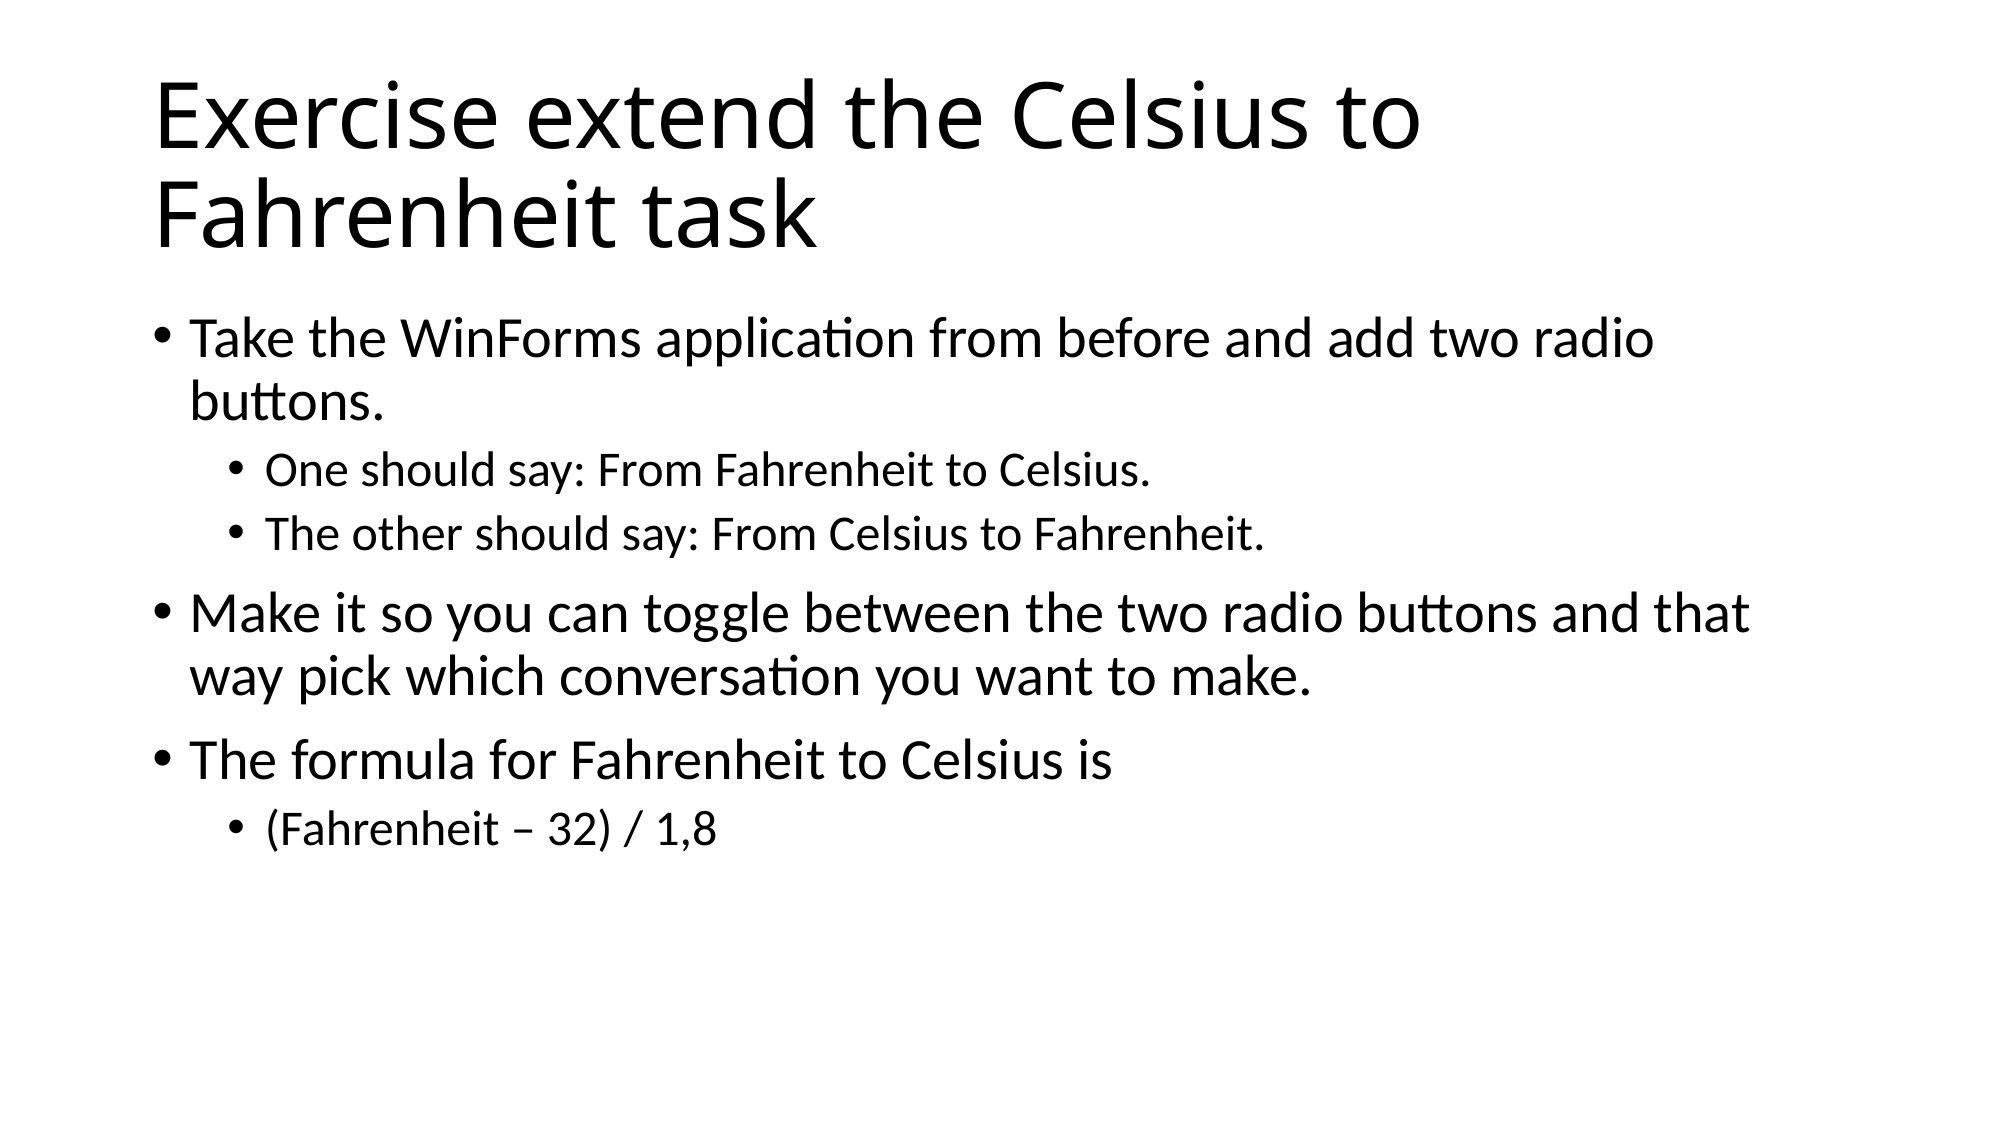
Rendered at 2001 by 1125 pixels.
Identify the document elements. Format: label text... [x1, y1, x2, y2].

title Exercise extend the Celsius to Fahrenheit task [137, 59, 1863, 278]
list Take the WinForms application from before and add two radio buttons. One should say: From Fahrenheit to Celsius. The other should say: From Celsius to Fahrenheit. Make it so you can toggle between the two radio buttons and that way pick which conversation you want to make. The formula for Fahrenheit to Celsius is (Fahrenheit – 32) / 1,8 [137, 299, 1863, 1014]
